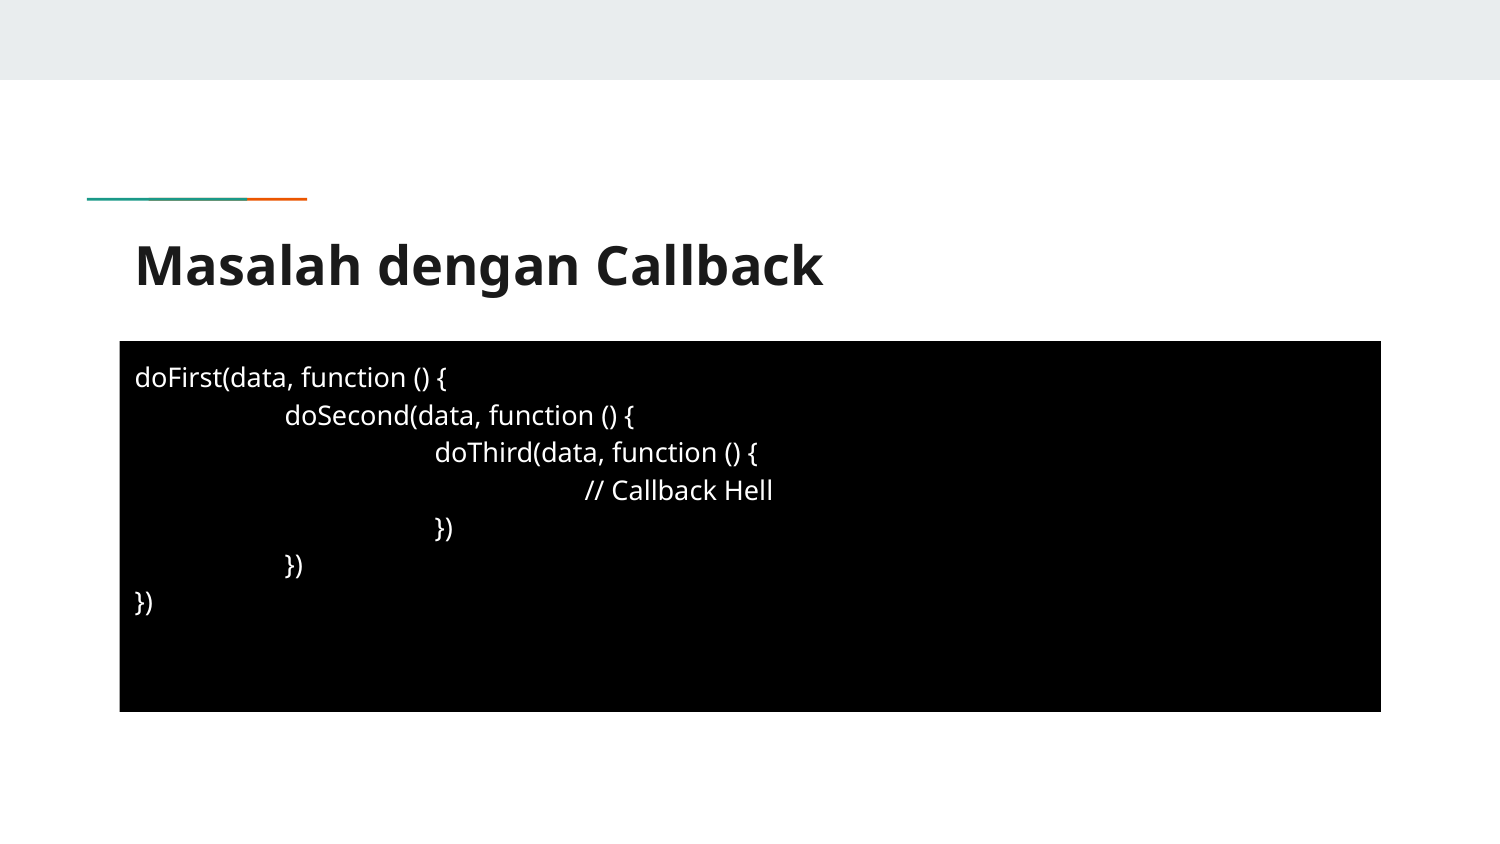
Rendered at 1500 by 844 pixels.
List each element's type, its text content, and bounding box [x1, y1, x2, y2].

title Masalah dengan Callback [119, 216, 1381, 305]
list doFirst(data, function () { doSecond(data, function () { doThird(data, function () { // Callback Hell }) }) }) [119, 341, 1381, 712]
